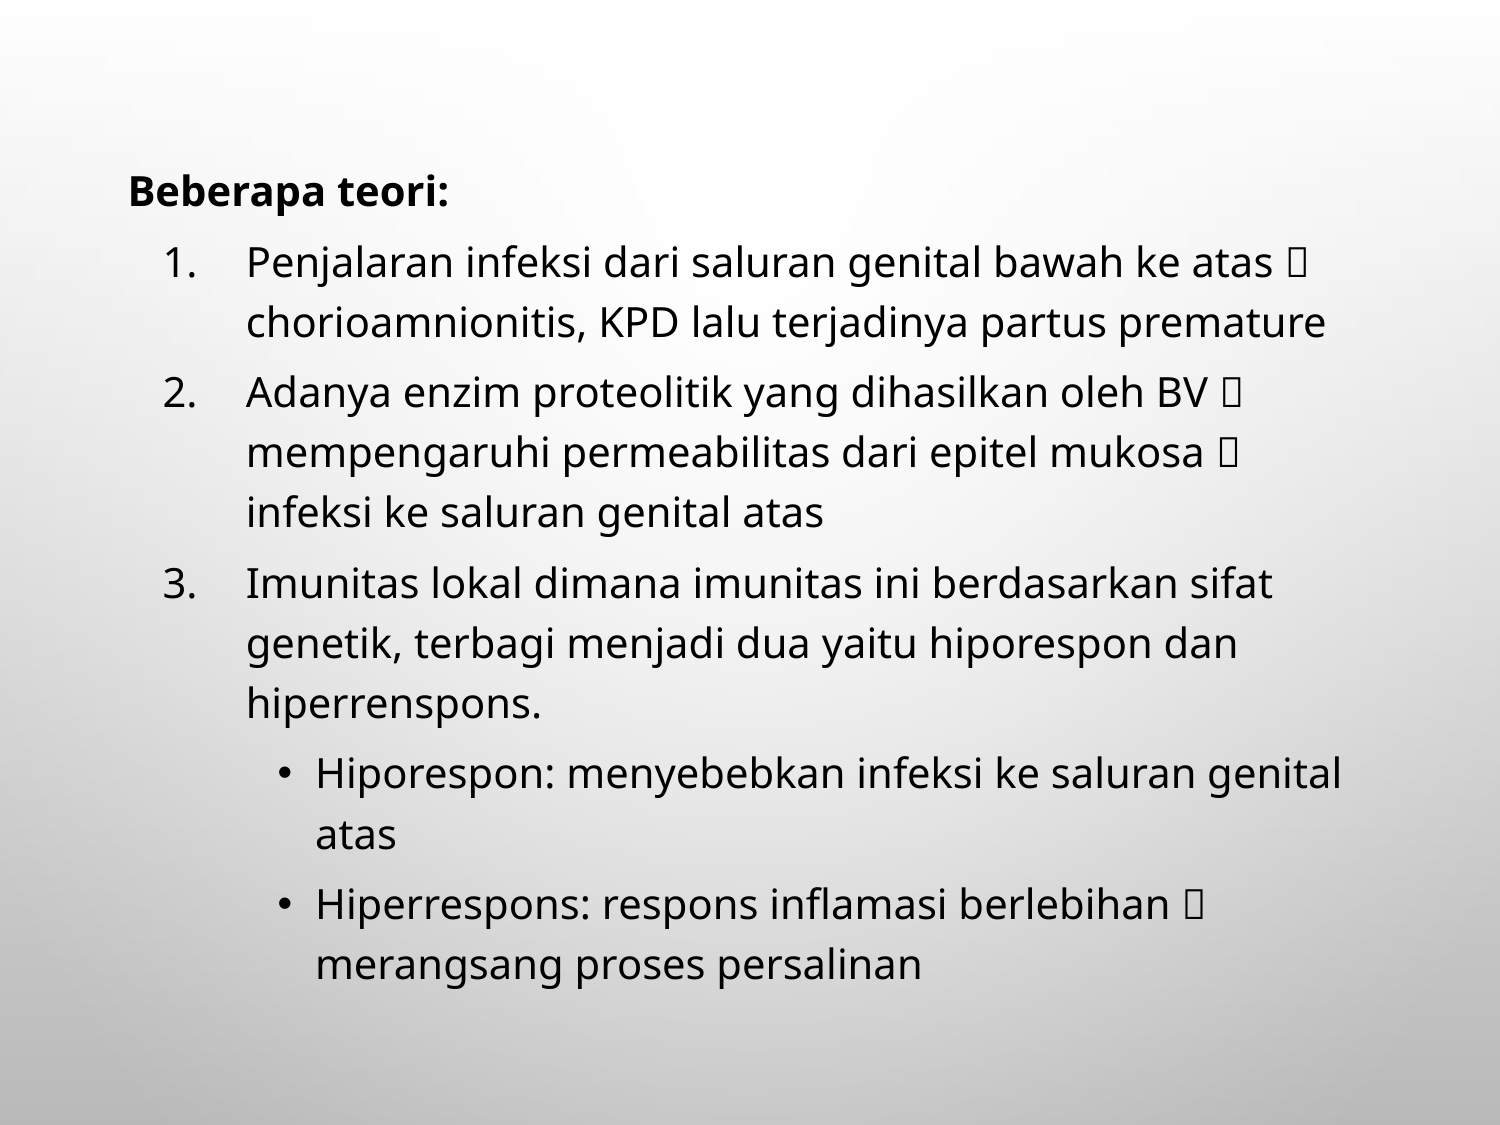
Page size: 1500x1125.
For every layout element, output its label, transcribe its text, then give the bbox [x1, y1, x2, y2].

picture [0, 0, 1500, 1125]
list Beberapa teori: Penjalaran infeksi dari saluran genital bawah ke atas  chorioamnionitis, KPD lalu terjadinya partus premature Adanya enzim proteolitik yang dihasilkan oleh BV  mempengaruhi permeabilitas dari epitel mukosa  infeksi ke saluran genital atas Imunitas lokal dimana imunitas ini berdasarkan sifat genetik, terbagi menjadi dua yaitu hiporespon dan hiperrenspons. Hiporespon: menyebebkan infeksi ke saluran genital atas Hiperrespons: respons inflamasi berlebihan  merangsang proses persalinan [112, 141, 1388, 1083]
